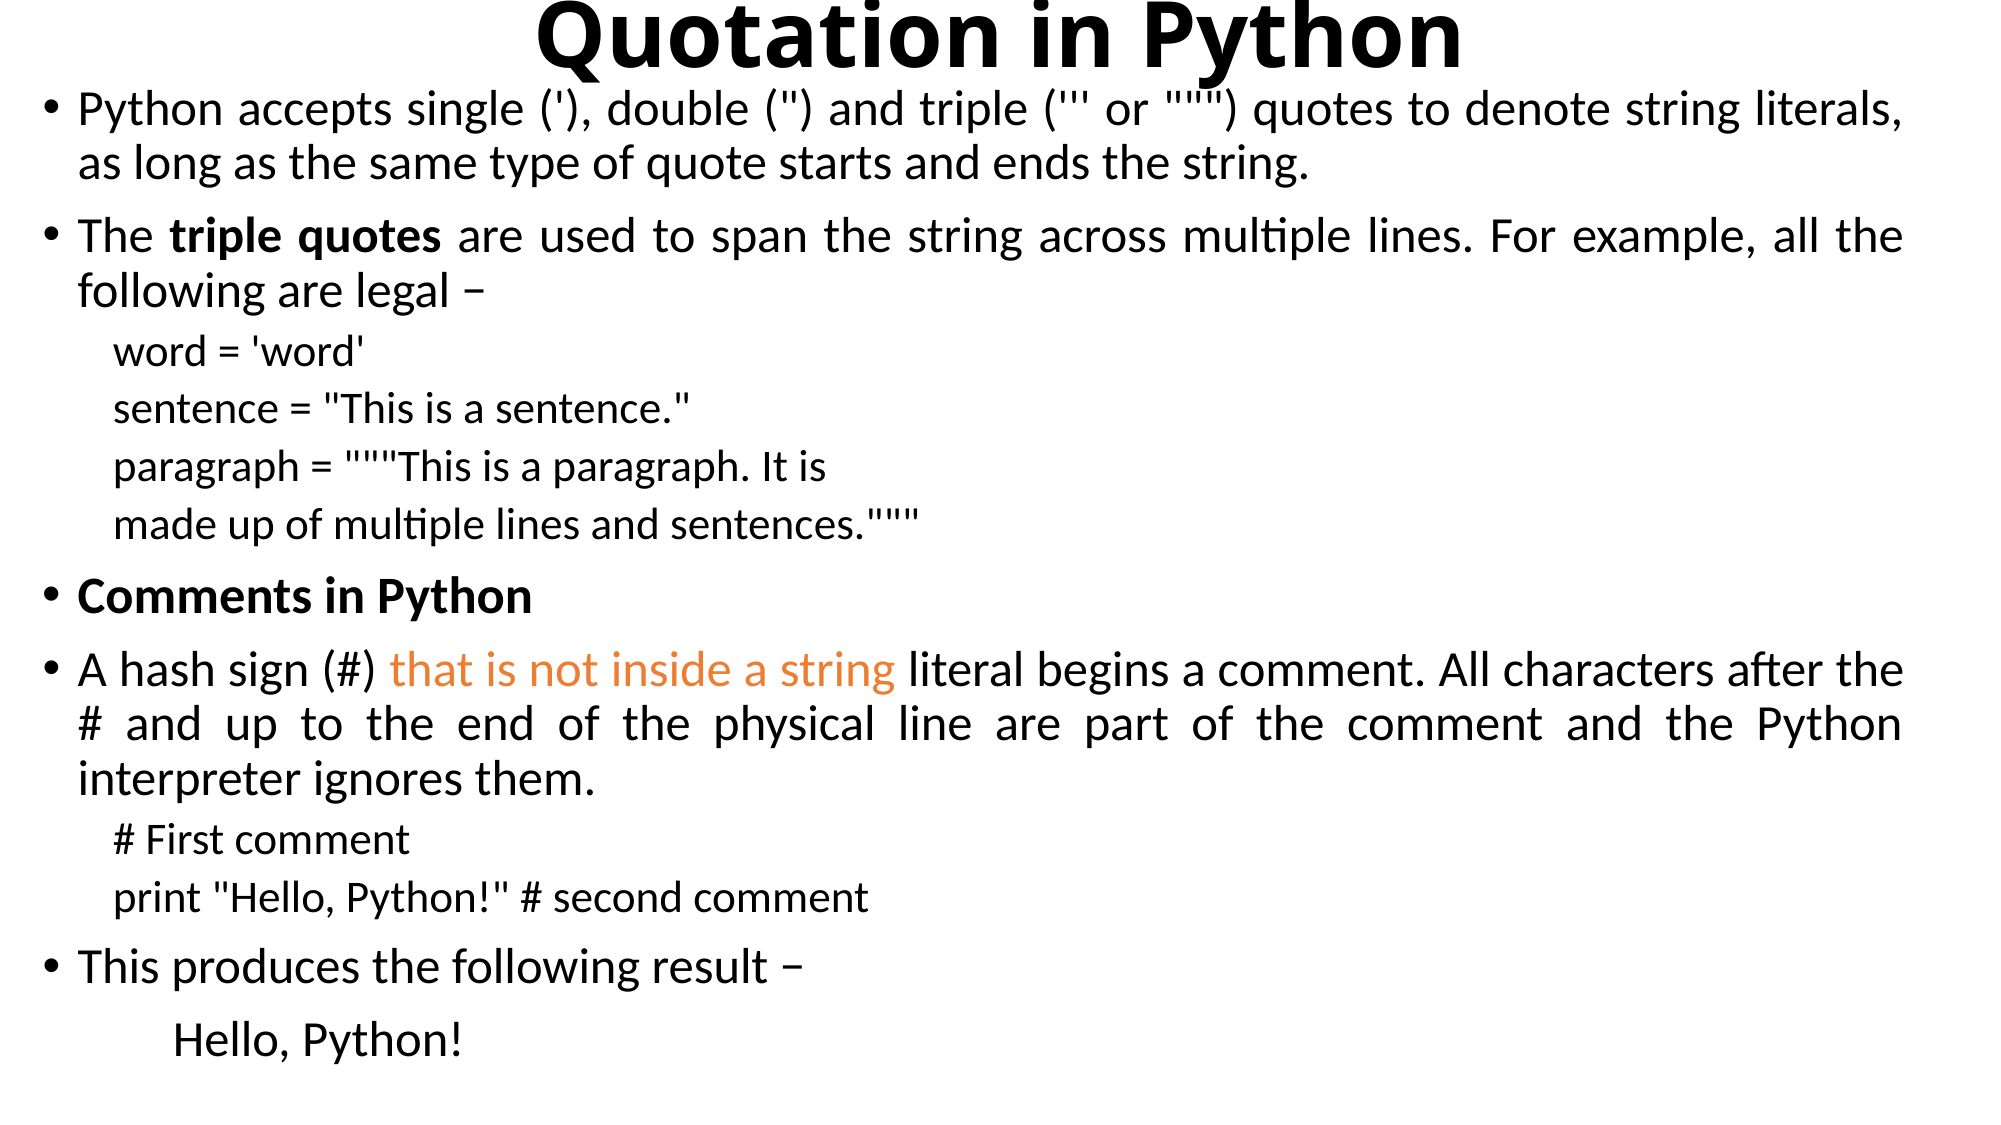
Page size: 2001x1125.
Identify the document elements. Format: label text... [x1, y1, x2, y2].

list Python accepts single ('), double (") and triple (''' or """) quotes to denote string literals, as long as the same type of quote starts and ends the string. The triple quotes are used to span the string across multiple lines. For example, all the following are legal − word = 'word' sentence = "This is a sentence." paragraph = """This is a paragraph. It is made up of multiple lines and sentences.""" Comments in Python A hash sign (#) that is not inside a string literal begins a comment. All characters after the # and up to the end of the physical line are part of the comment and the Python interpreter ignores them. # First comment print "Hello, Python!" # second comment This produces the following result − Hello, Python! [27, 73, 1921, 1084]
title Quotation in Python [137, 19, 1863, 55]
